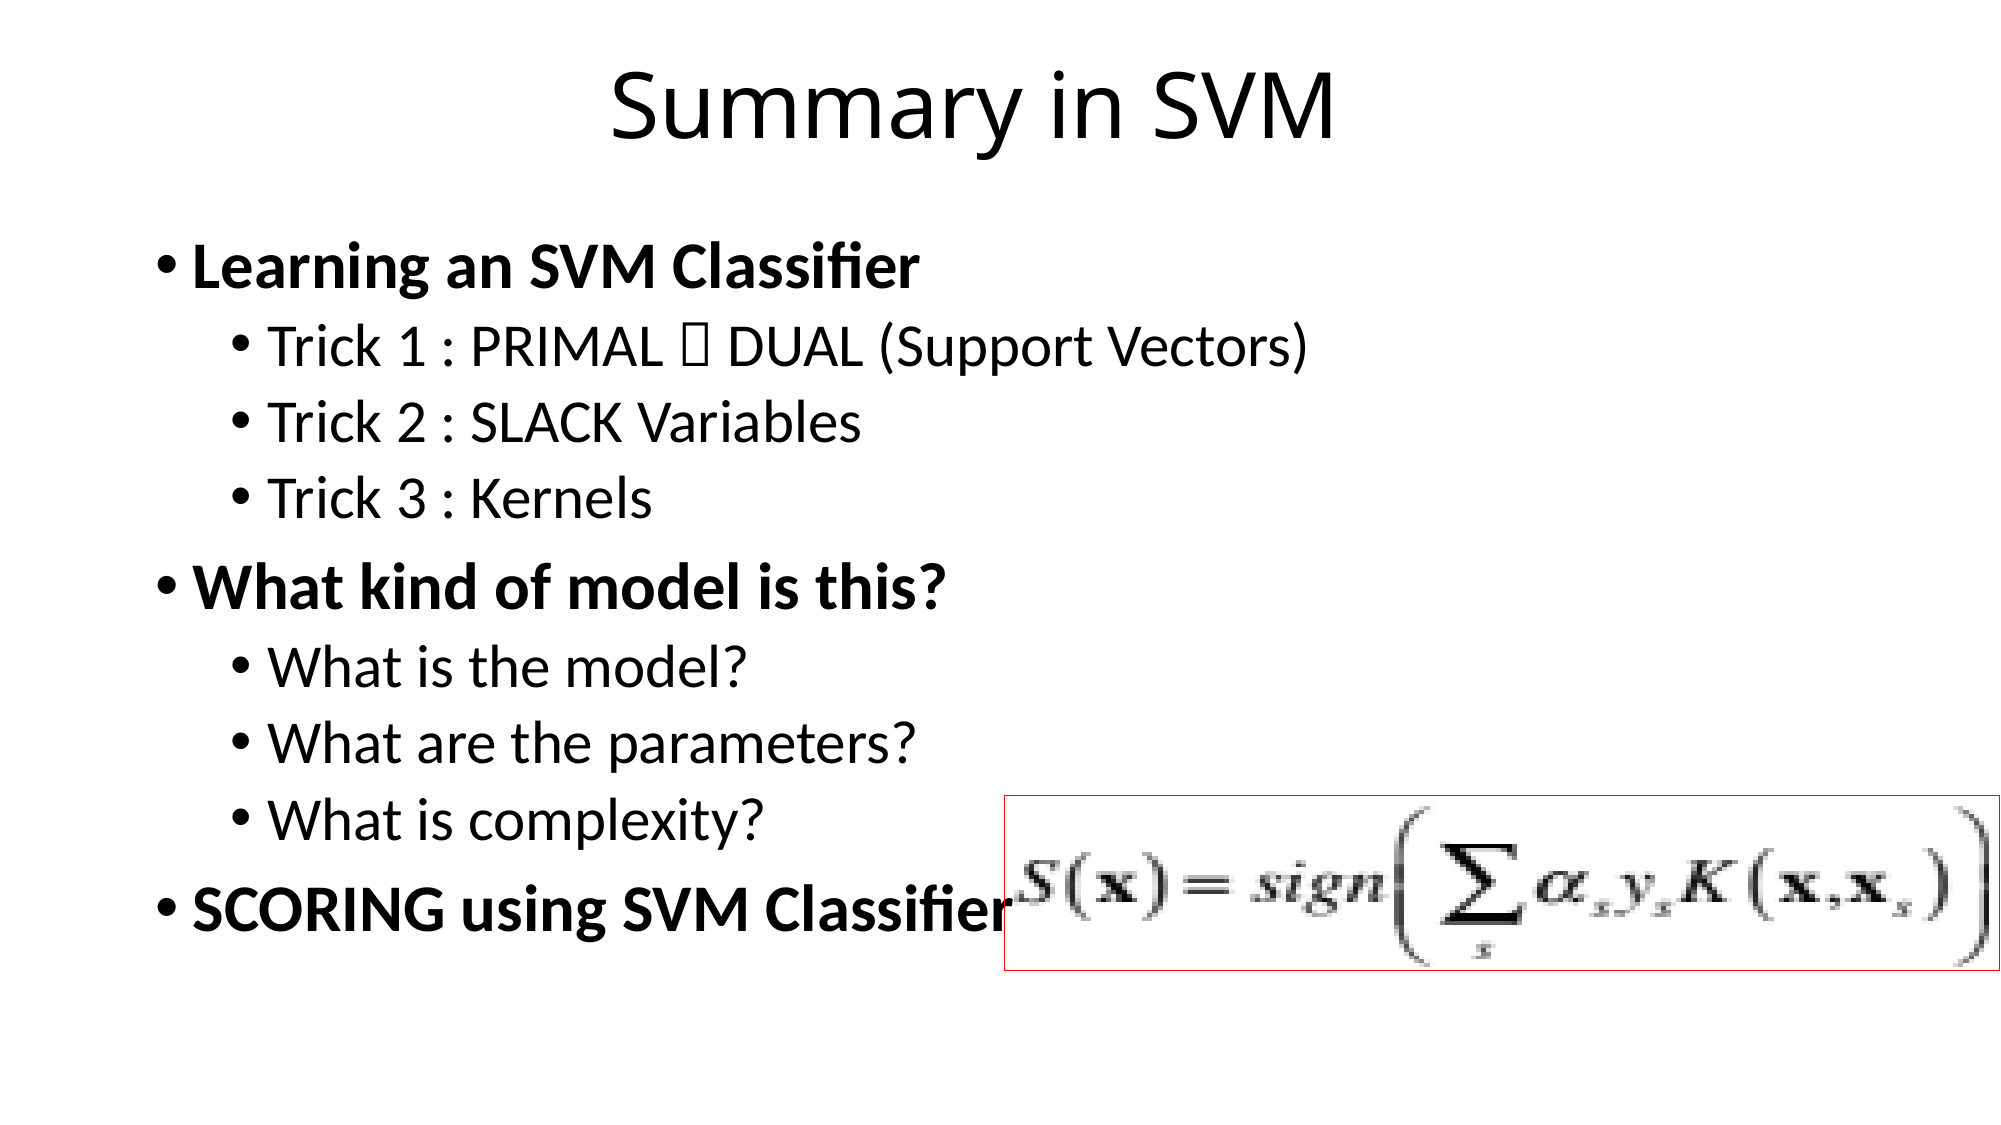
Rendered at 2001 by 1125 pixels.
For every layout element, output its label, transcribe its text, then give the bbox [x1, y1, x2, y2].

title Summary in SVM [0, 34, 1950, 185]
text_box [1004, 795, 2000, 971]
list Learning an SVM Classifier Trick 1 : PRIMAL  DUAL (Support Vectors) Trick 2 : SLACK Variables Trick 3 : Kernels What kind of model is this? What is the model? What are the parameters? What is complexity? SCORING using SVM Classifier [140, 223, 1909, 1033]
